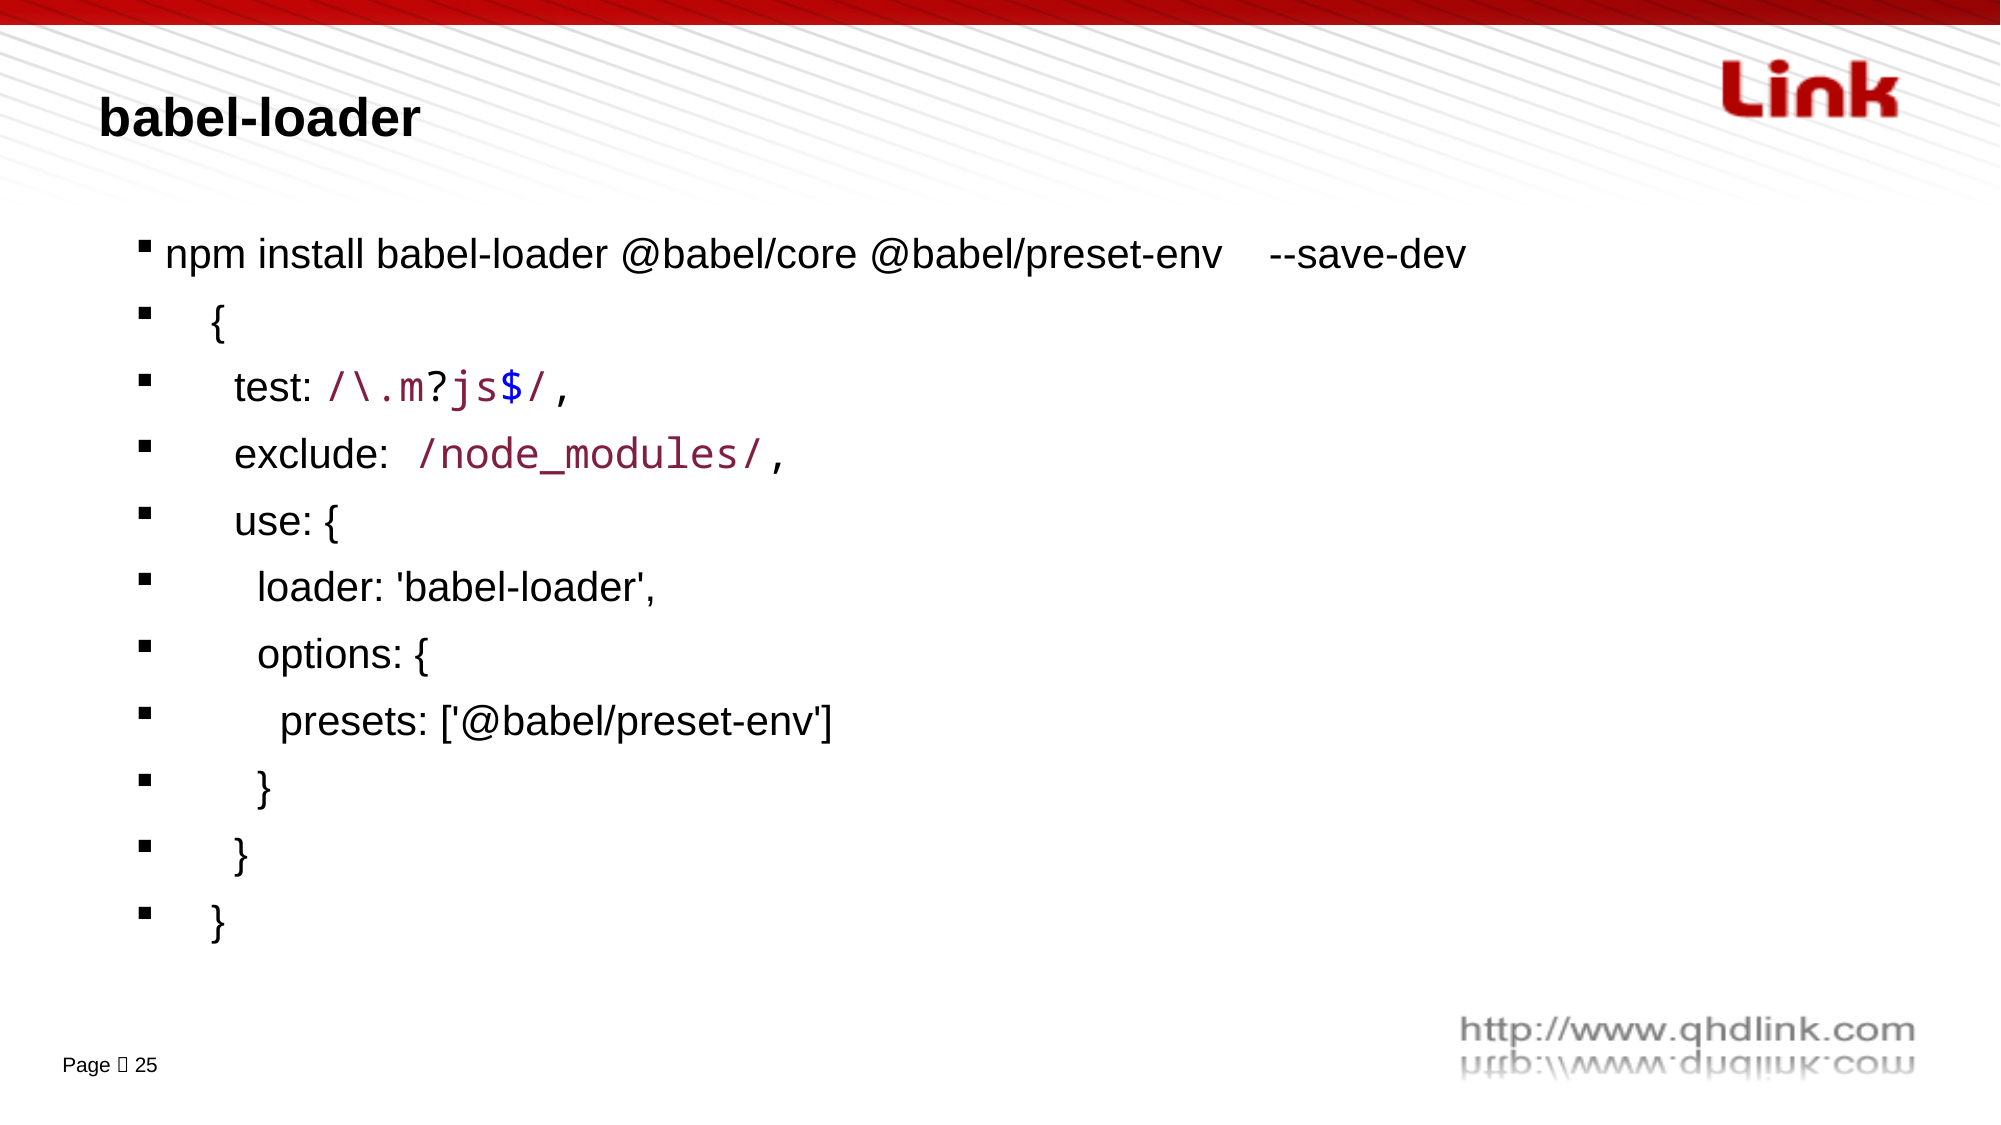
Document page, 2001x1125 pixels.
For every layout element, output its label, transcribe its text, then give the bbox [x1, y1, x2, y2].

title babel-loader [98, 82, 1654, 189]
list npm install babel-loader @babel/core @babel/preset-env --save-dev { test: /\.m?js$/, exclude: /node_modules/, use: { loader: 'babel-loader', options: { presets: ['@babel/preset-env'] } } } [135, 226, 2000, 935]
picture [0, 0, 2001, 1125]
